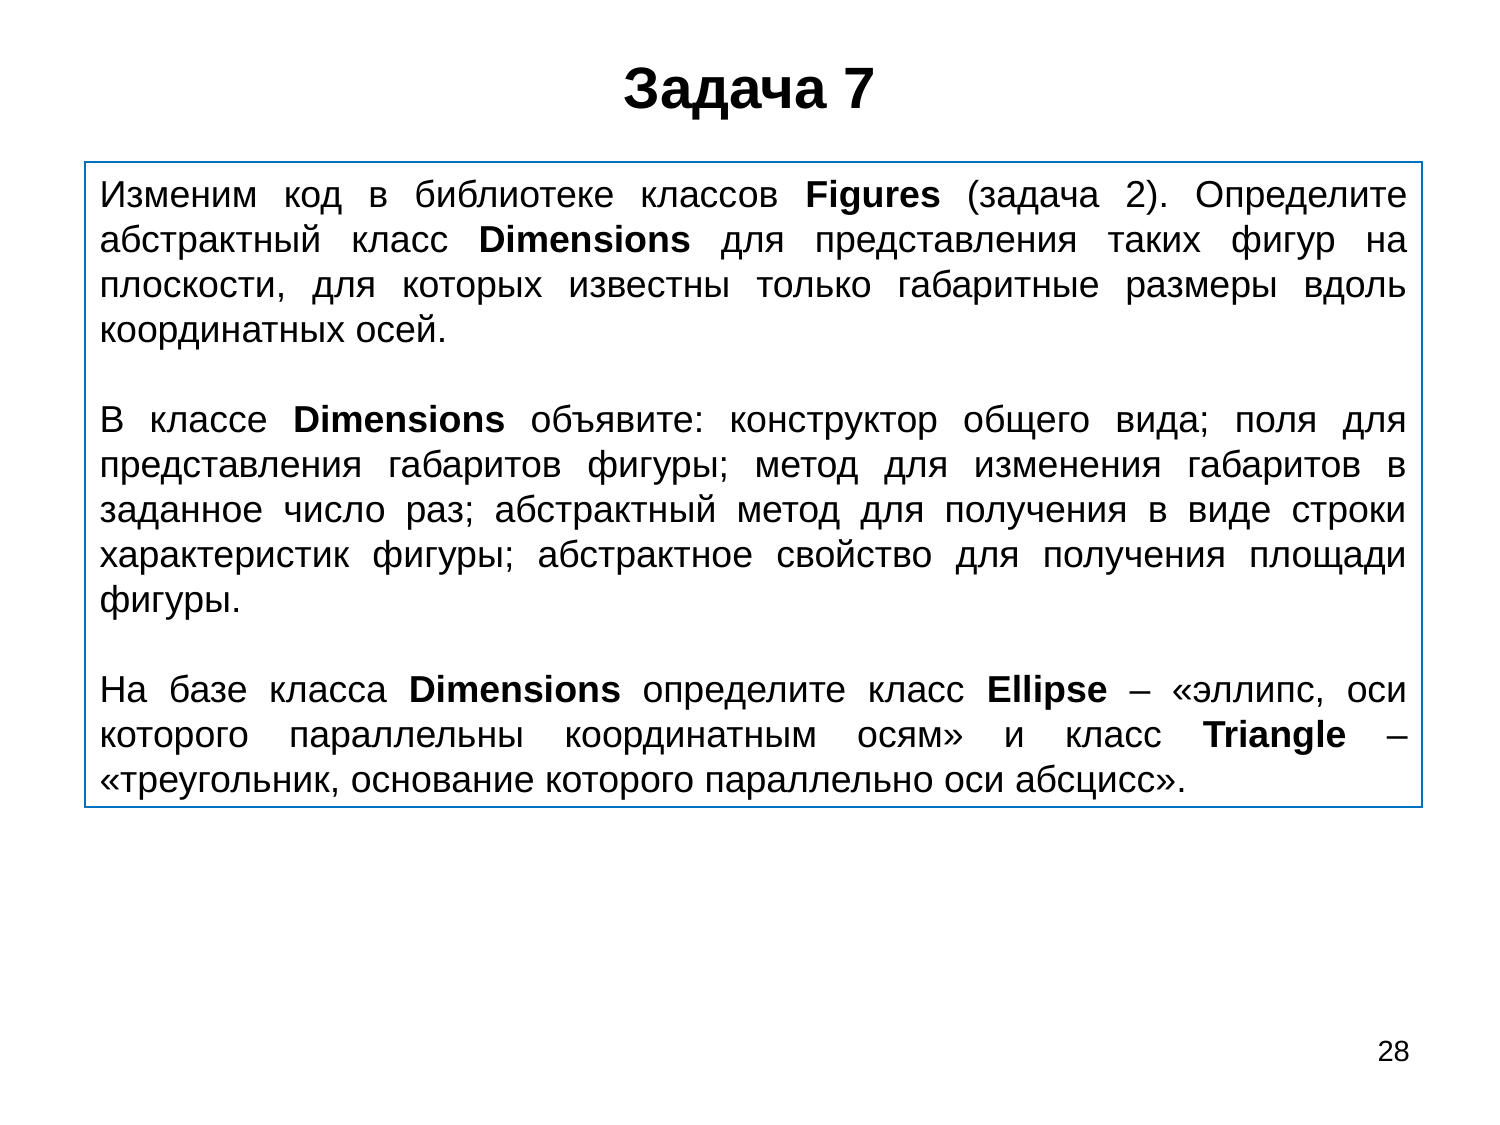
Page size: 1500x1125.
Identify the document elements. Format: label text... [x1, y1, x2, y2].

text_box Изменим код в библиотеке классов Figures (задача 2). Определите абстрактный класс Dimensions для представления таких фигур на плоскости, для которых известны только габаритные размеры вдоль координатных осей. В классе Dimensions объявите: конструктор общего вида; поля для представления габаритов фигуры; метод для изменения габаритов в заданное число раз; абстрактный метод для получения в виде строки характеристик фигуры; абстрактное свойство для получения площади фигуры. На базе класса Dimensions определите класс Ellipse – «эллипс, оси которого параллельны координатным осям» и класс Triangle – «треугольник, основание которого параллельно оси абсцисс». [84, 162, 1423, 808]
title Задача 7 [75, 45, 1425, 125]
slide_number 28 [1074, 1024, 1426, 1103]
